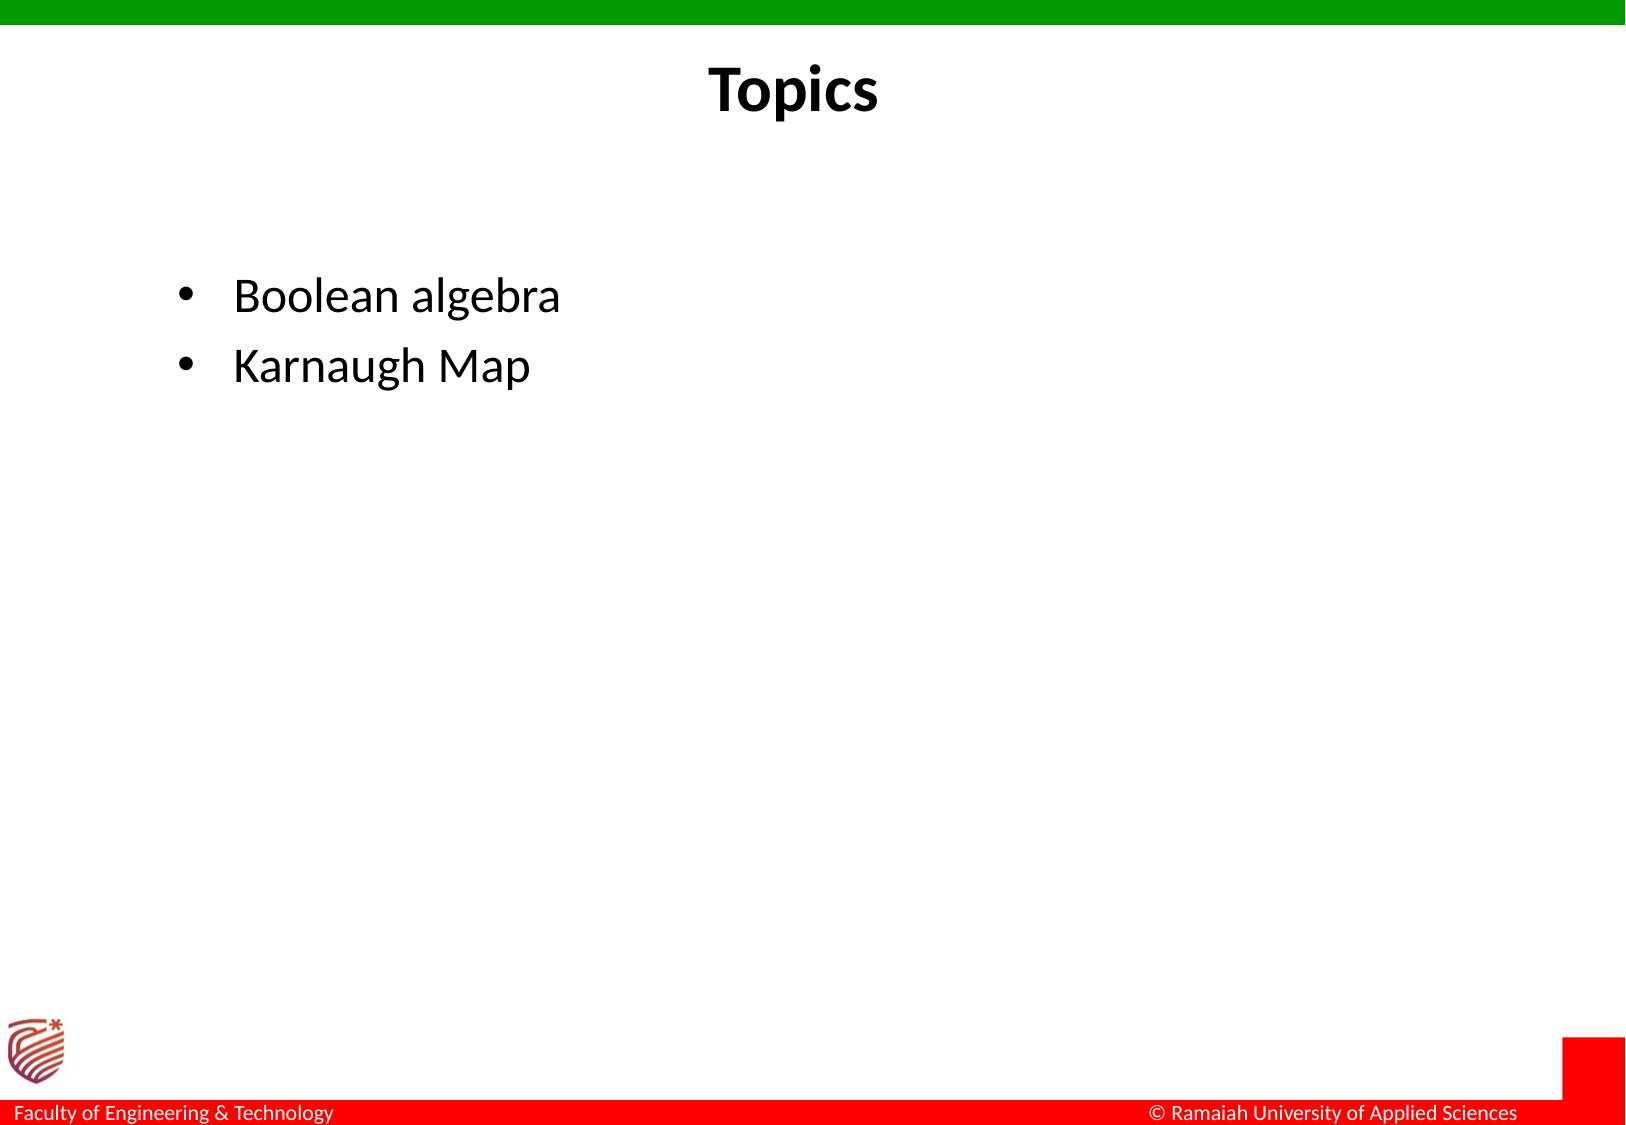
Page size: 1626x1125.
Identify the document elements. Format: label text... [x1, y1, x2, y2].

list Boolean algebra Karnaugh Map [162, 185, 1351, 789]
title Topics [200, 37, 1389, 190]
picture [0, 1004, 75, 1089]
